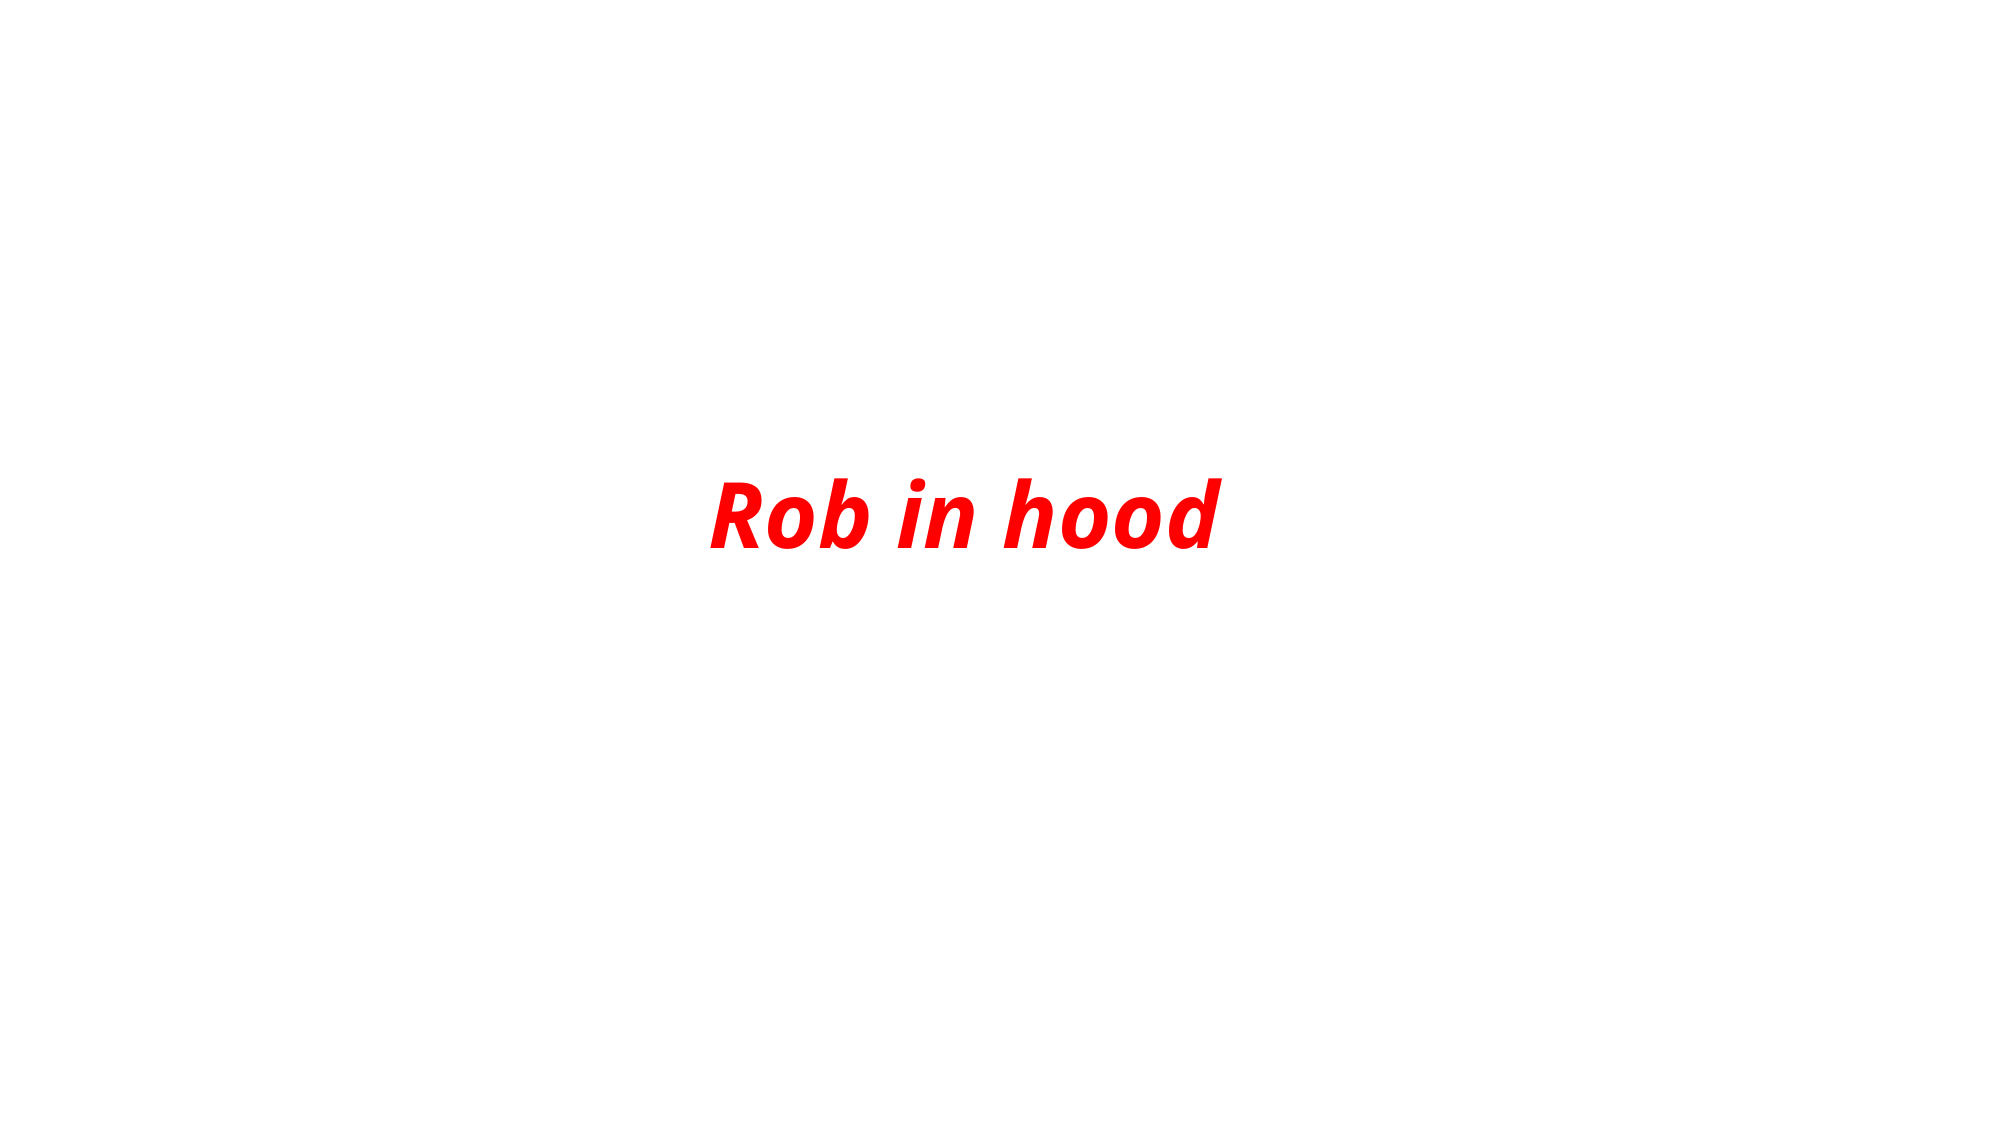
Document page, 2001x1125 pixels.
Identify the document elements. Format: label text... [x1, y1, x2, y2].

title Rob in hood [653, 409, 1276, 628]
